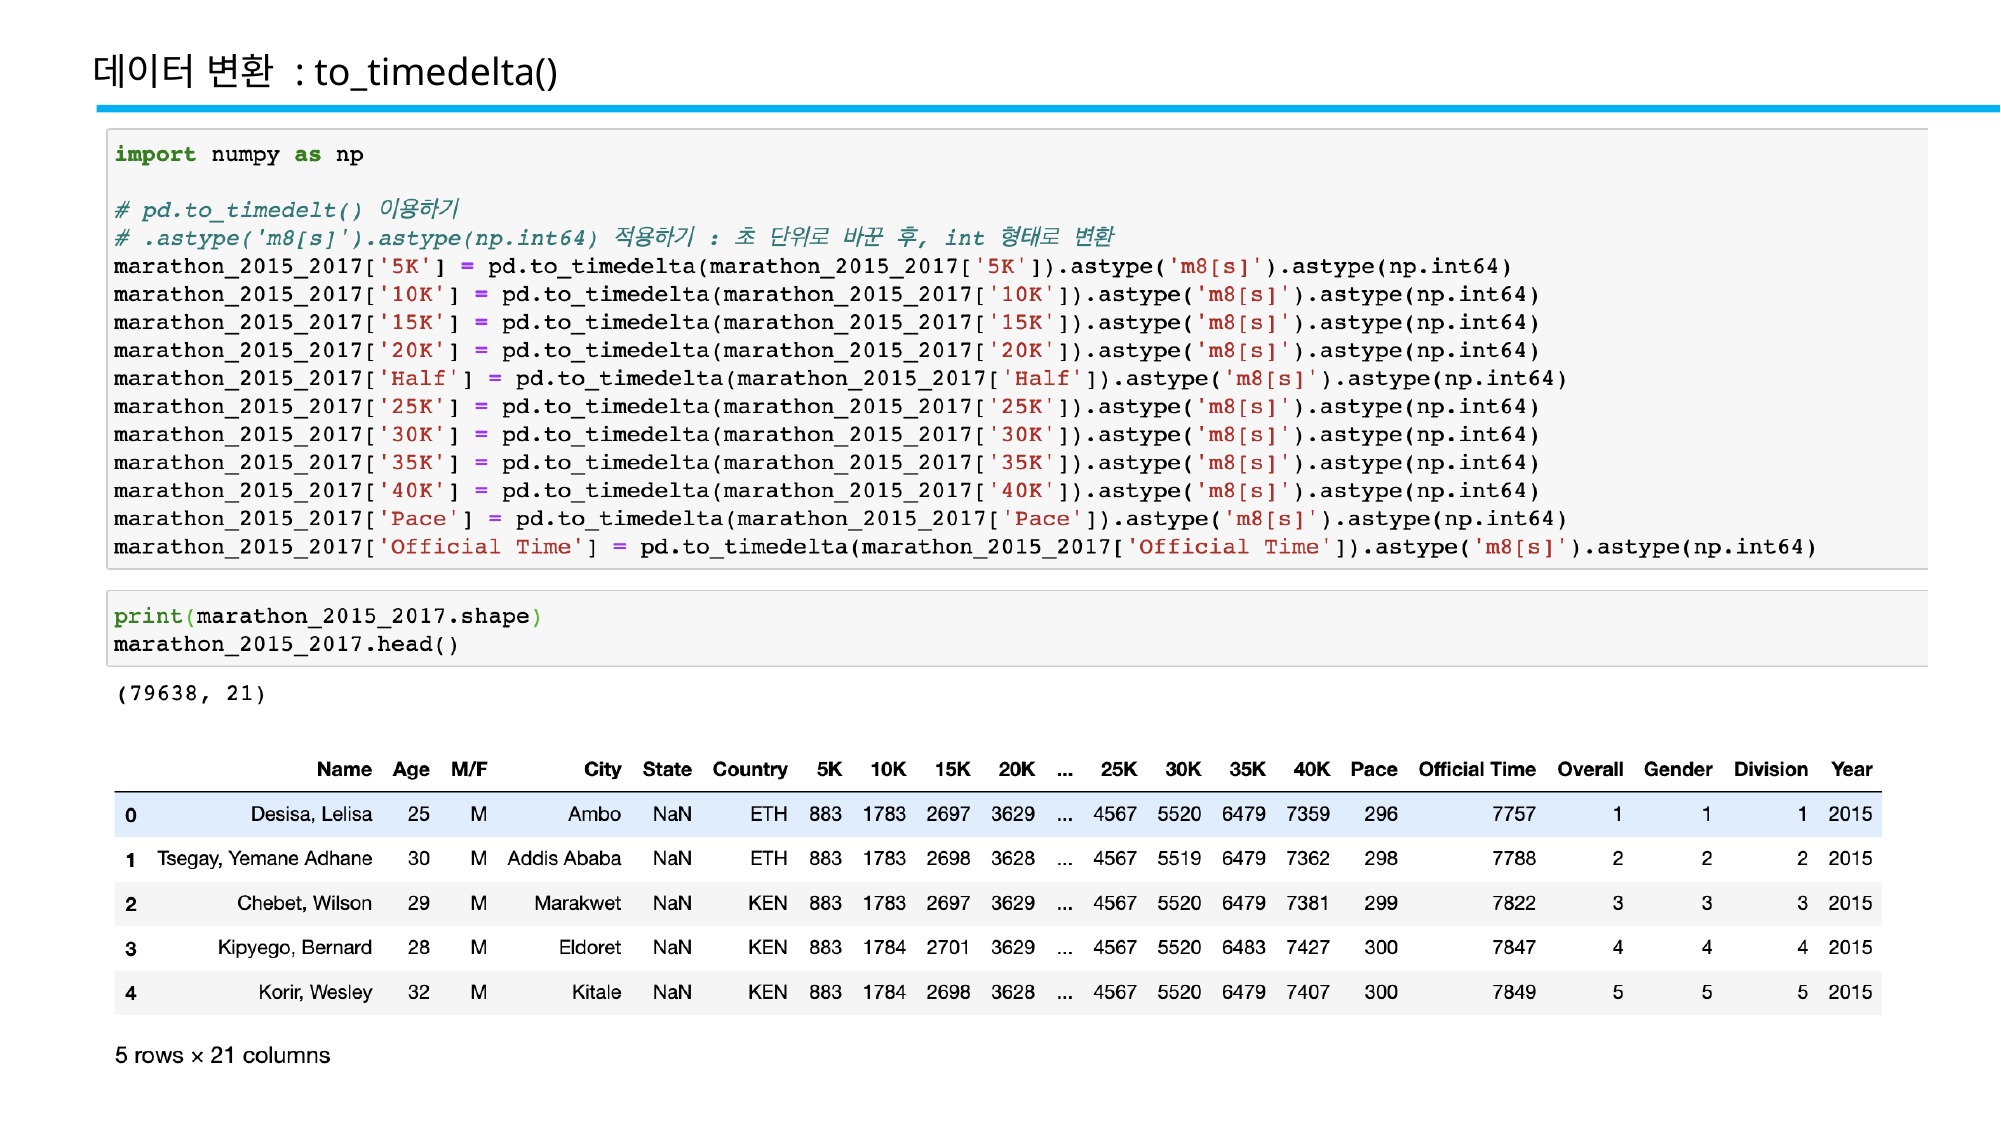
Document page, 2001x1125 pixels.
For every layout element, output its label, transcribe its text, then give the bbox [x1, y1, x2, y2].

text_box [96, 104, 2000, 113]
text_box 데이터 변환 : to_timedelta() [77, 40, 984, 101]
picture [96, 116, 1928, 1089]
